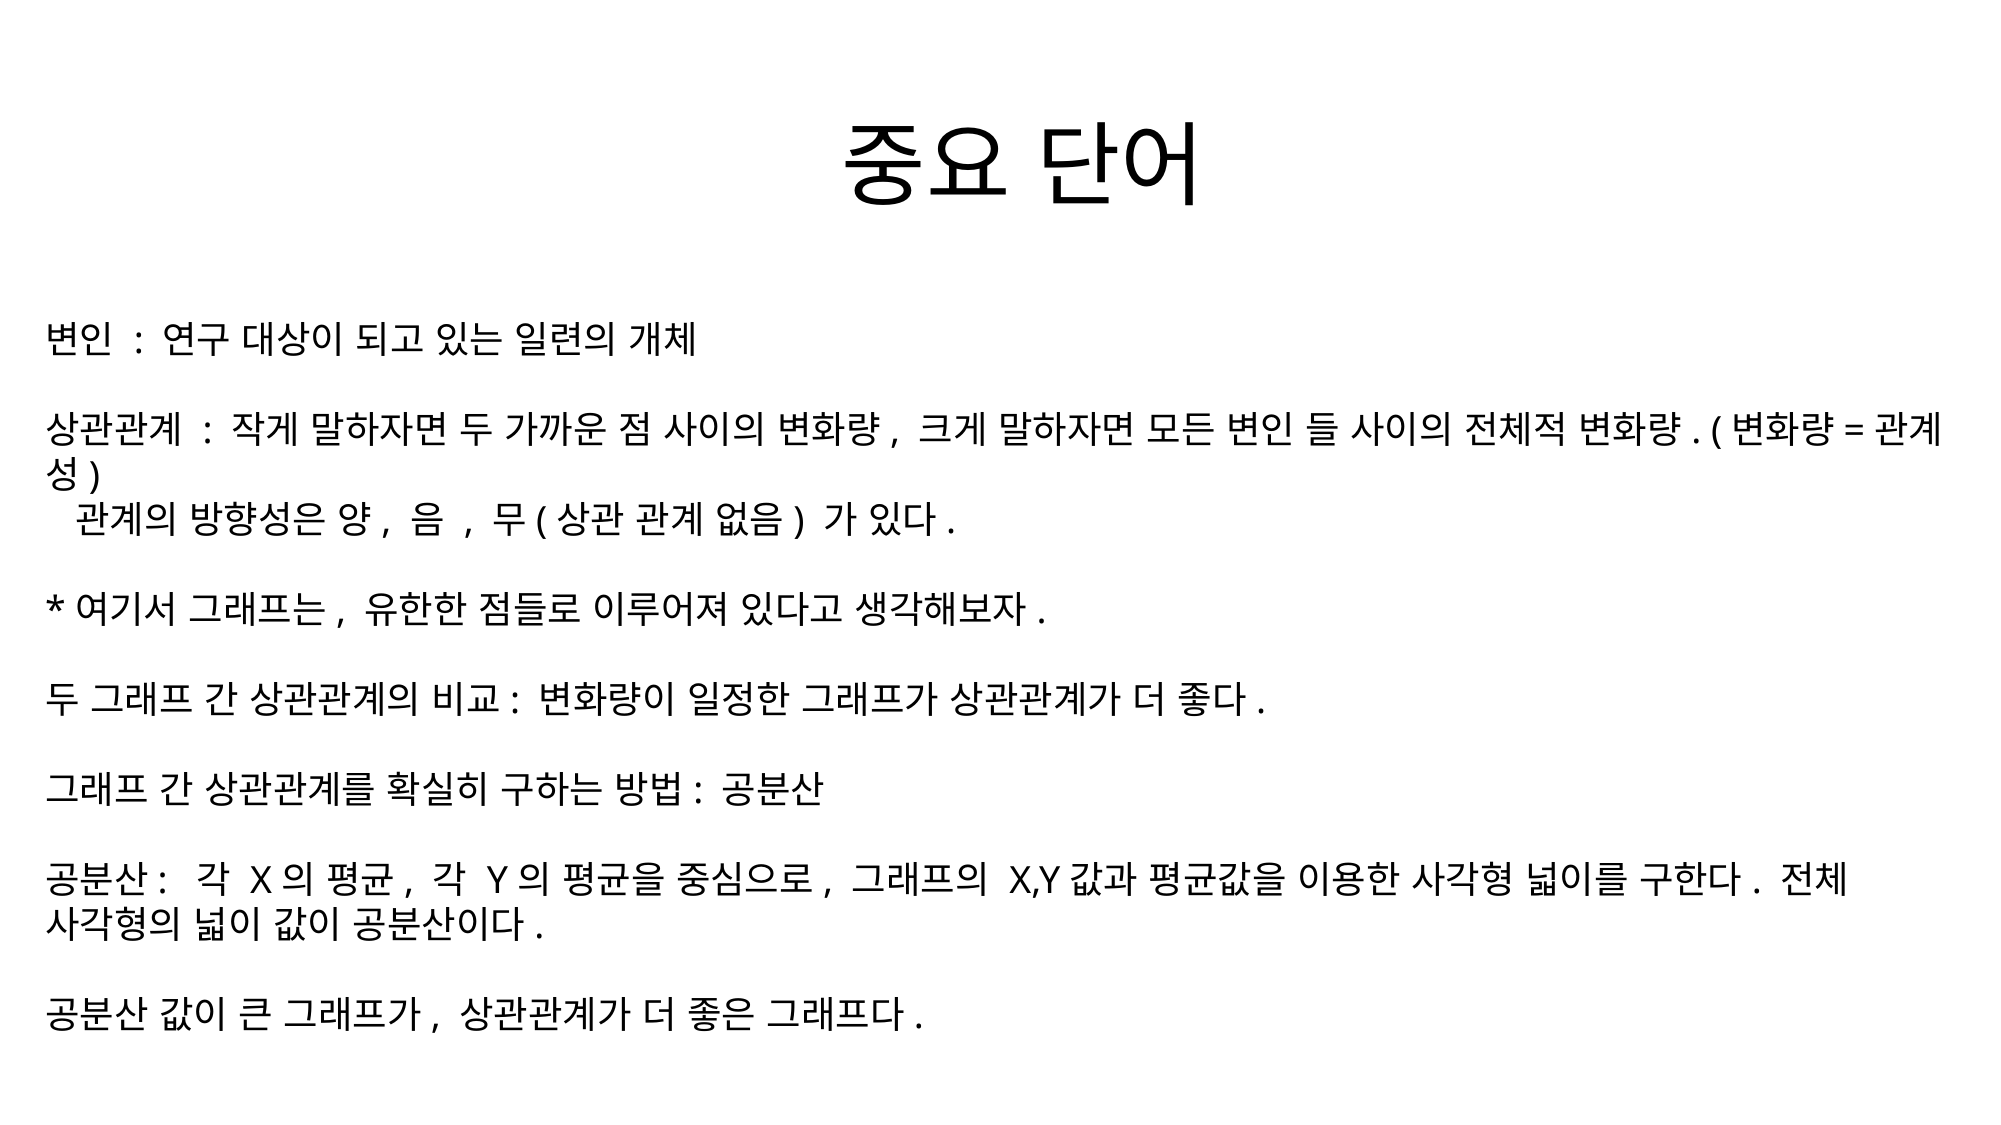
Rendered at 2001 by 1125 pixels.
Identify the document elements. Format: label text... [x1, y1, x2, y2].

title 중요 단어 [137, 59, 1863, 278]
text_box 변인 : 연구 대상이 되고 있는 일련의 개체 상관관계 : 작게 말하자면 두 가까운 점 사이의 변화량, 크게 말하자면 모든 변인 들 사이의 전체적 변화량. (변화량=관계성) 관계의 방향성은 양, 음 , 무(상관 관계 없음) 가 있다. *여기서 그래프는, 유한한 점들로 이루어져 있다고 생각해보자. 두 그래프 간 상관관계의 비교: 변화량이 일정한 그래프가 상관관계가 더 좋다. 그래프 간 상관관계를 확실히 구하는 방법: 공분산 공분산: 각 X의 평균, 각 Y의 평균을 중심으로, 그래프의 X,Y값과 평균값을 이용한 사각형 넓이를 구한다. 전체 사각형의 넓이 값이 공분산이다. 공분산 값이 큰 그래프가, 상관관계가 더 좋은 그래프다. [30, 308, 2000, 1125]
